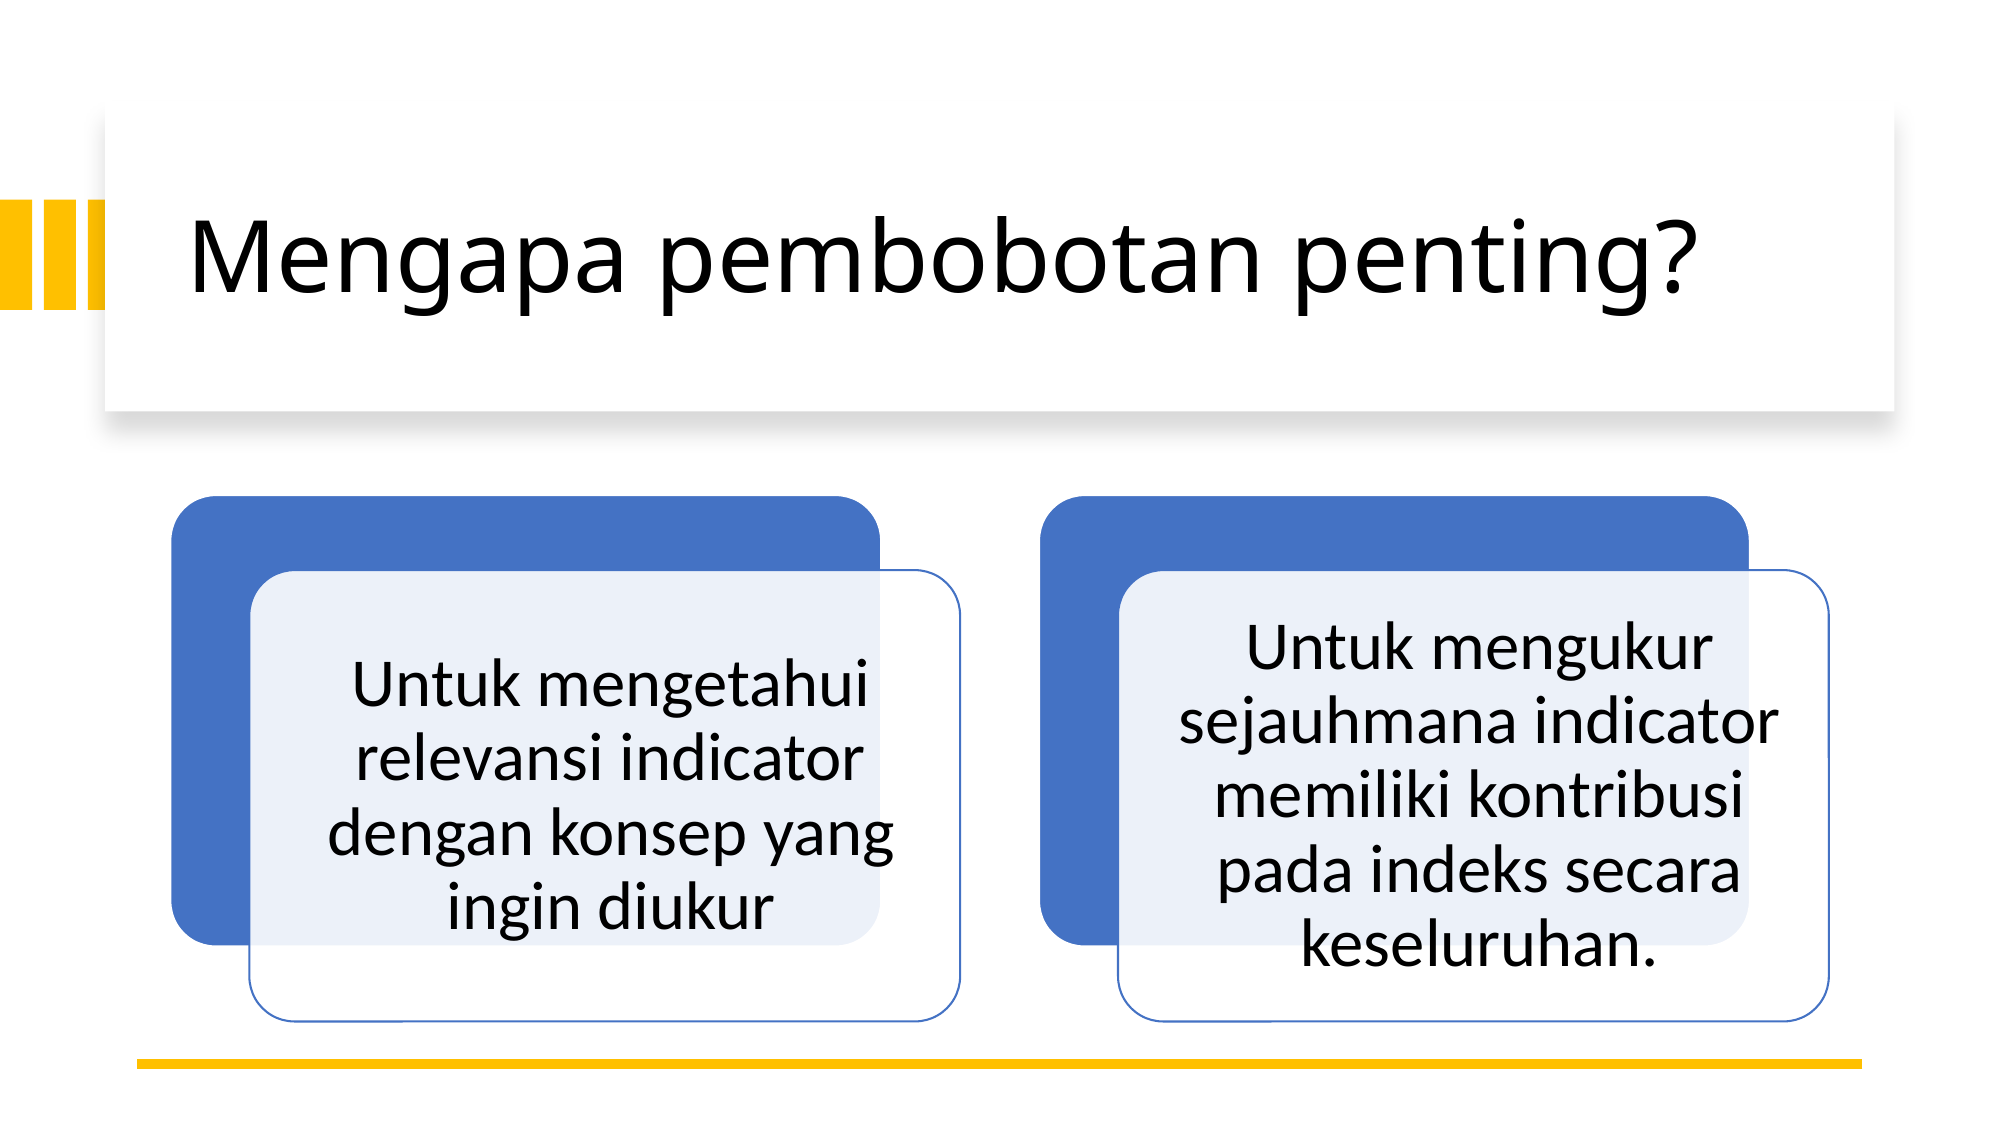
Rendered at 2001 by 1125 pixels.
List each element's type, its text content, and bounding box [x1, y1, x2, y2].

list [148, 494, 1851, 1022]
text_box [0, 0, 2000, 1125]
text_box [104, 100, 1895, 412]
title Mengapa pembobotan penting? [171, 132, 1840, 388]
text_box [0, 199, 120, 311]
